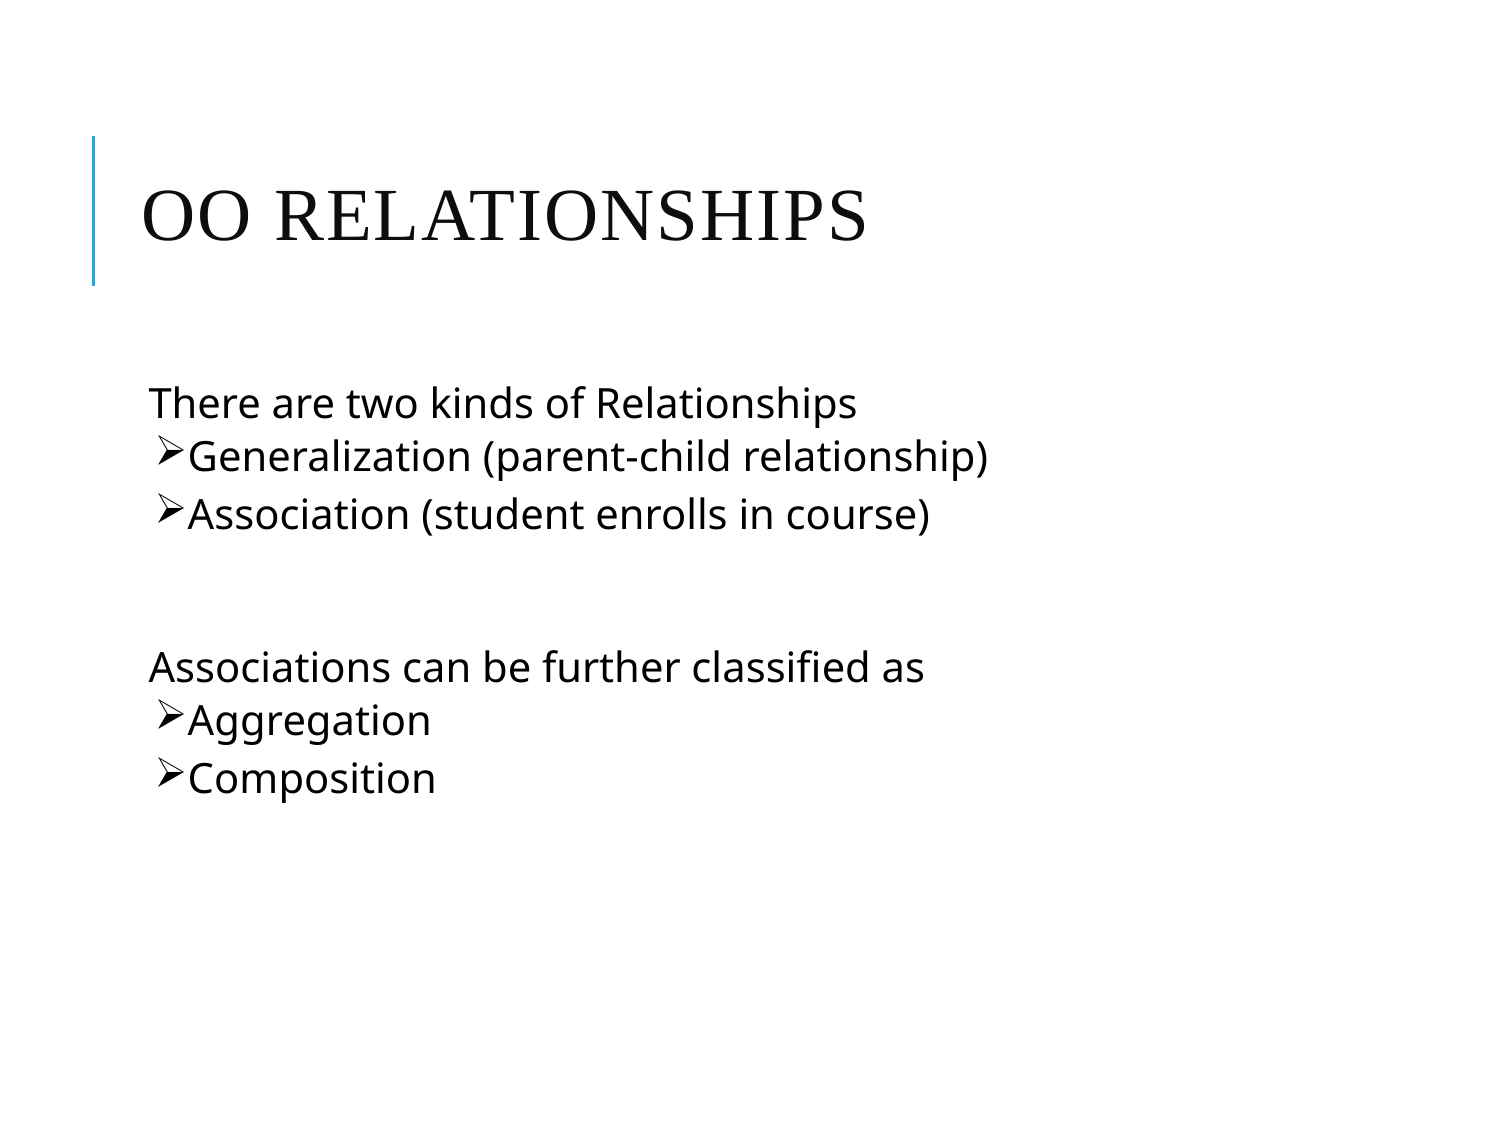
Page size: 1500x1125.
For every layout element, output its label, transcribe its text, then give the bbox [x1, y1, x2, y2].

title OO Relationships [126, 96, 1322, 342]
list There are two kinds of Relationships Generalization (parent-child relationship) Association (student enrolls in course) Associations can be further classified as Aggregation Composition [126, 375, 1322, 1035]
